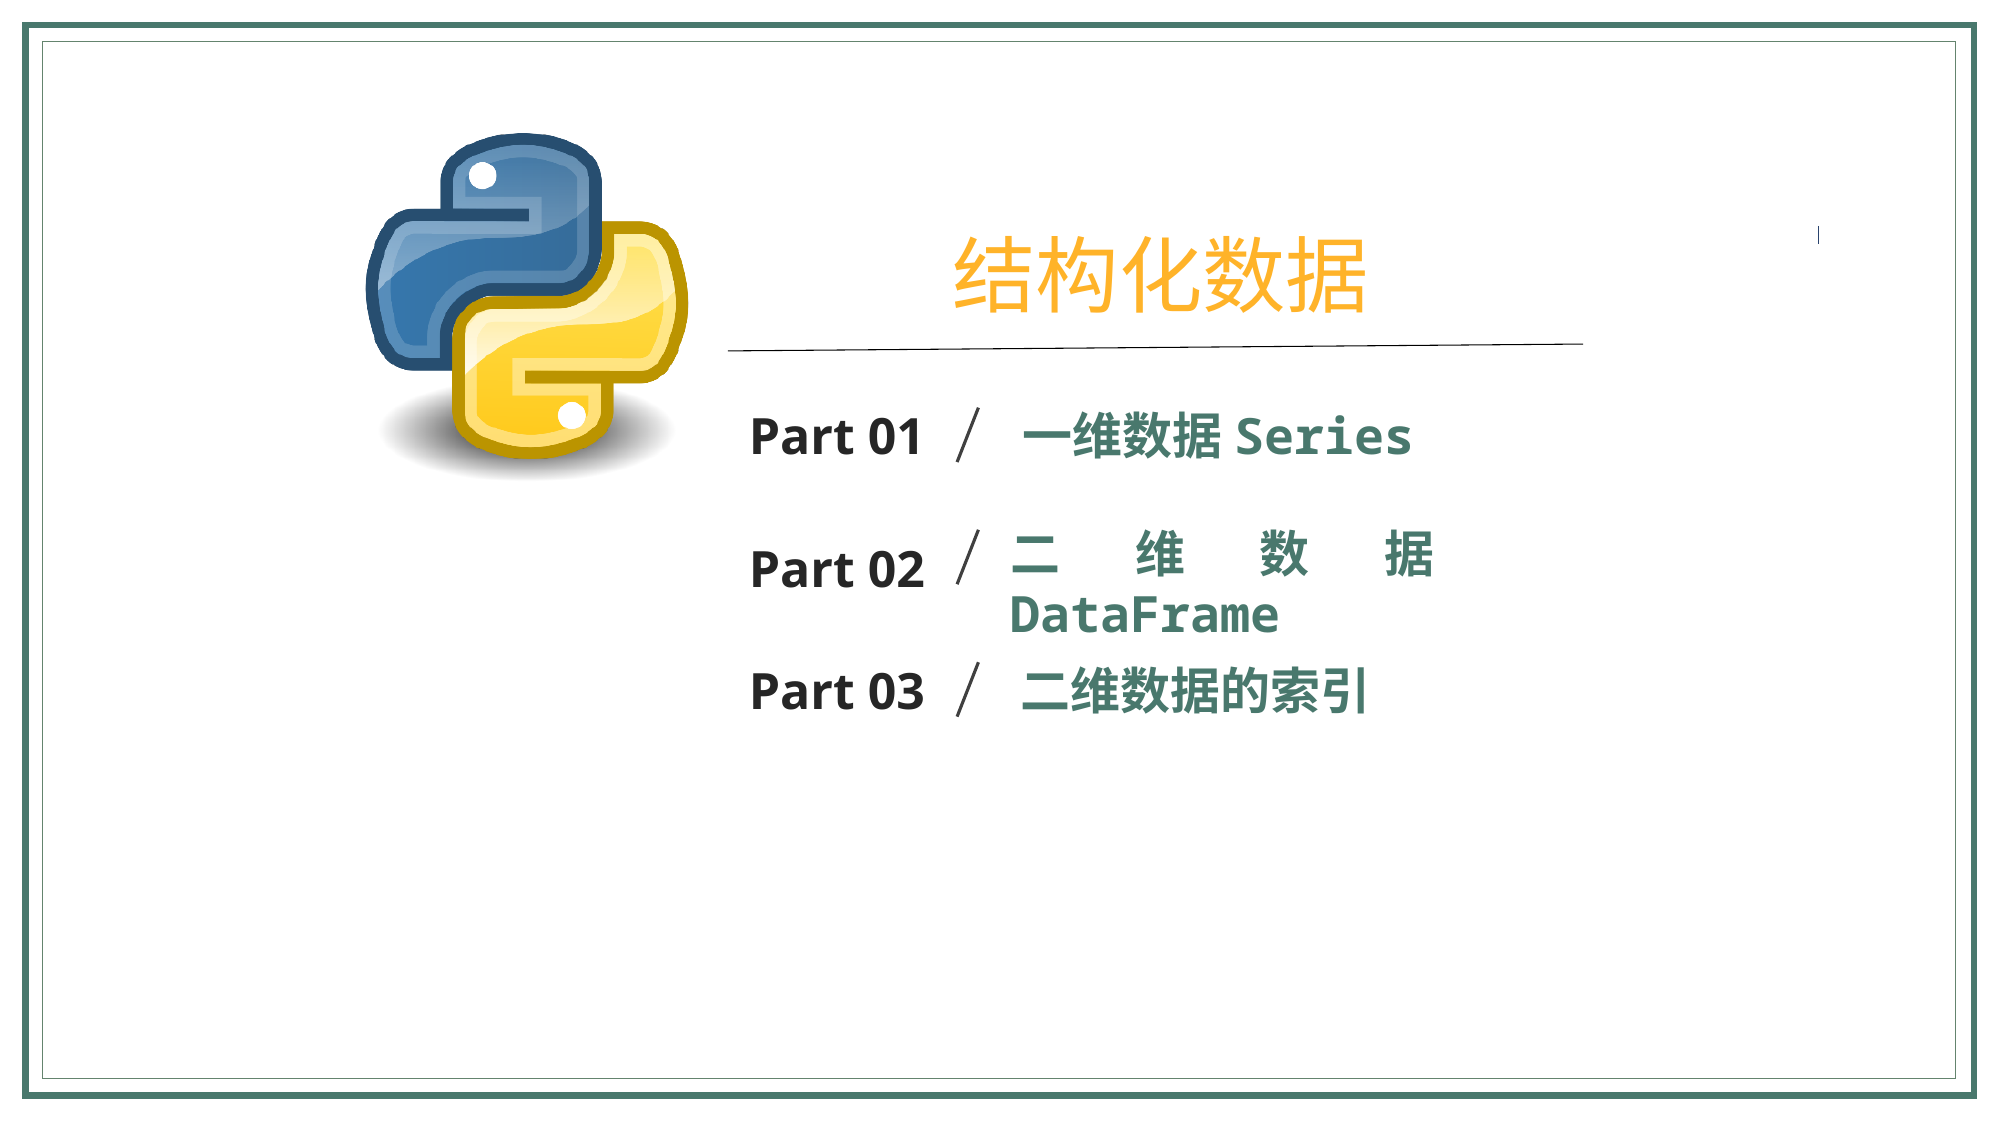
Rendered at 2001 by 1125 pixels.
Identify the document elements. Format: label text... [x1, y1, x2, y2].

text_box Part 02 [733, 529, 996, 605]
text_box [727, 343, 1584, 351]
text_box 一维数据Series [1007, 397, 1473, 472]
text_box 二维数据DataFrame [995, 514, 1461, 650]
text_box 二维数据的索引 [1005, 651, 1471, 727]
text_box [957, 529, 979, 585]
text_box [957, 662, 979, 717]
text_box [25, 24, 1975, 1097]
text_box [727, 215, 1819, 332]
text_box [42, 41, 1956, 1080]
text_box Part 01 [733, 396, 996, 472]
text_box Part 03 [733, 651, 996, 727]
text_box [957, 407, 979, 463]
picture [344, 124, 709, 490]
